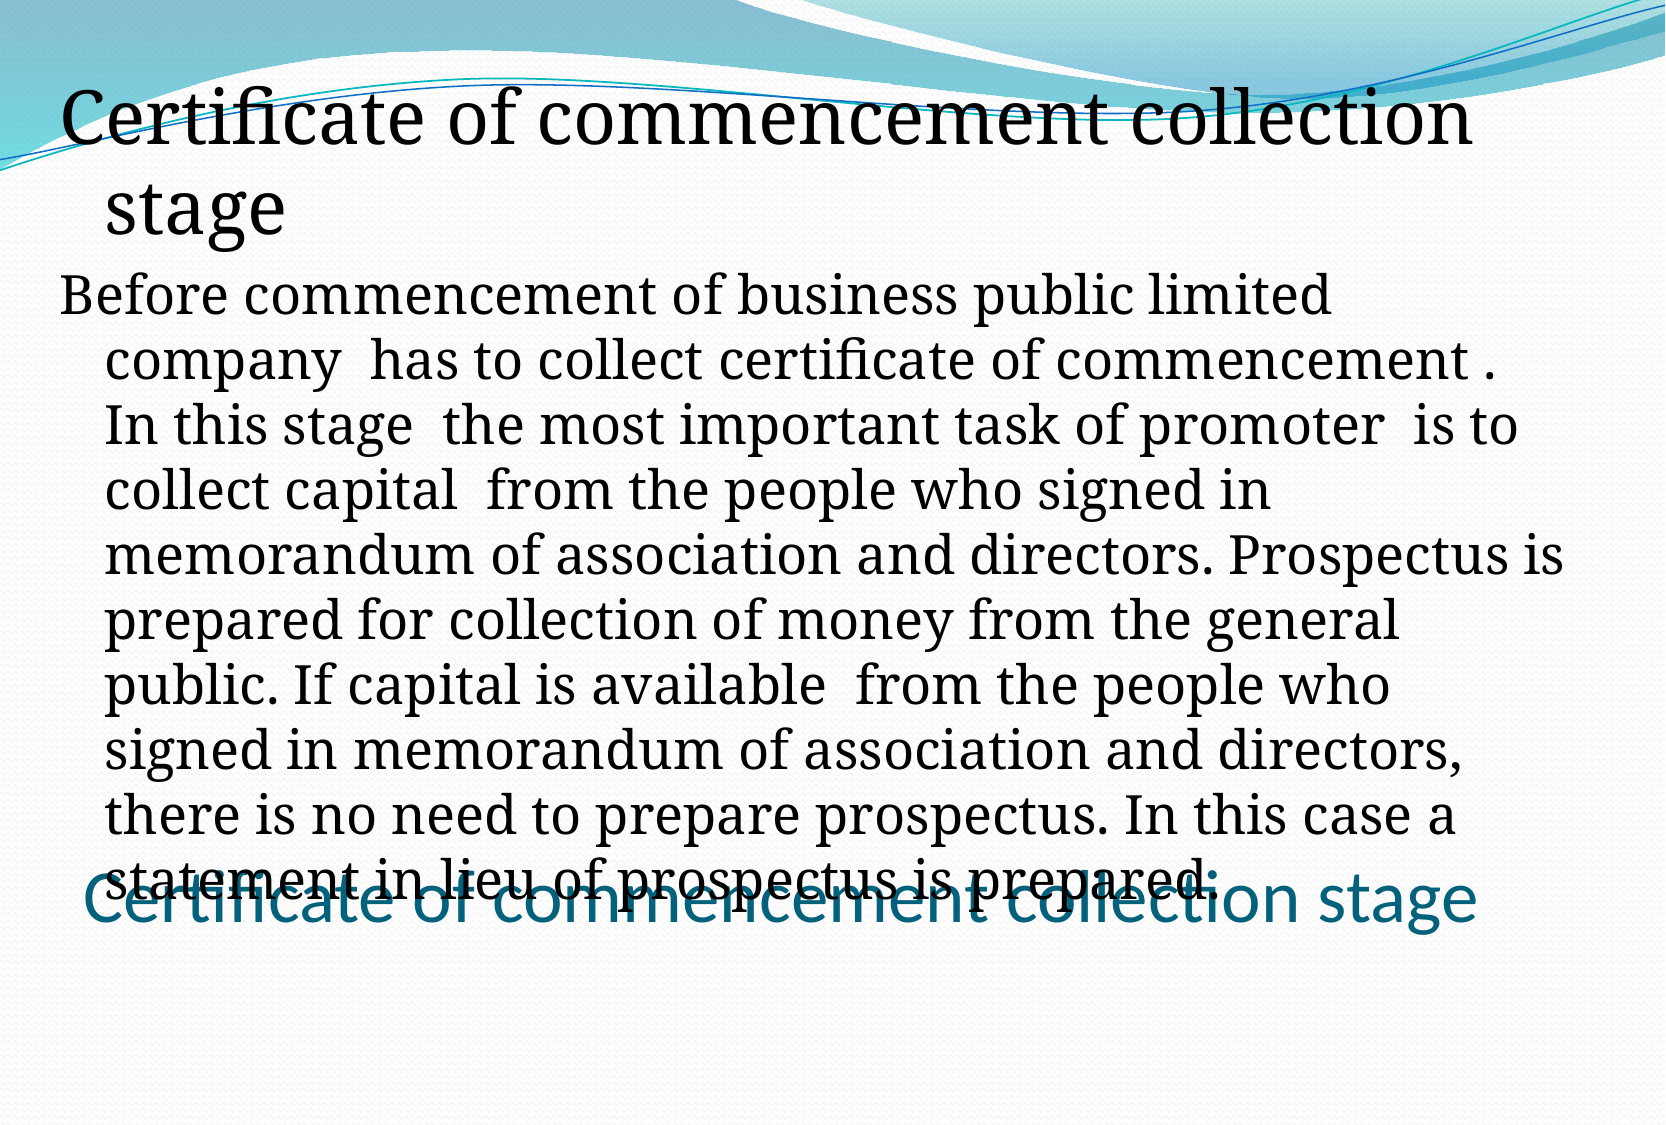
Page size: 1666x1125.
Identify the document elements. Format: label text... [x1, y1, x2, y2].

title Certificate of commencement collection stage [83, 0, 1582, 62]
list Certificate of commencement collection stage Before commencement of business public limited company has to collect certificate of commencement . In this stage the most important task of promoter is to collect capital from the people who signed in memorandum of association and directors. Prospectus is prepared for collection of money from the general public. If capital is available from the people who signed in memorandum of association and directors, there is no need to prepare prospectus. In this case a statement in lieu of prospectus is prepared. [45, 62, 1582, 1088]
